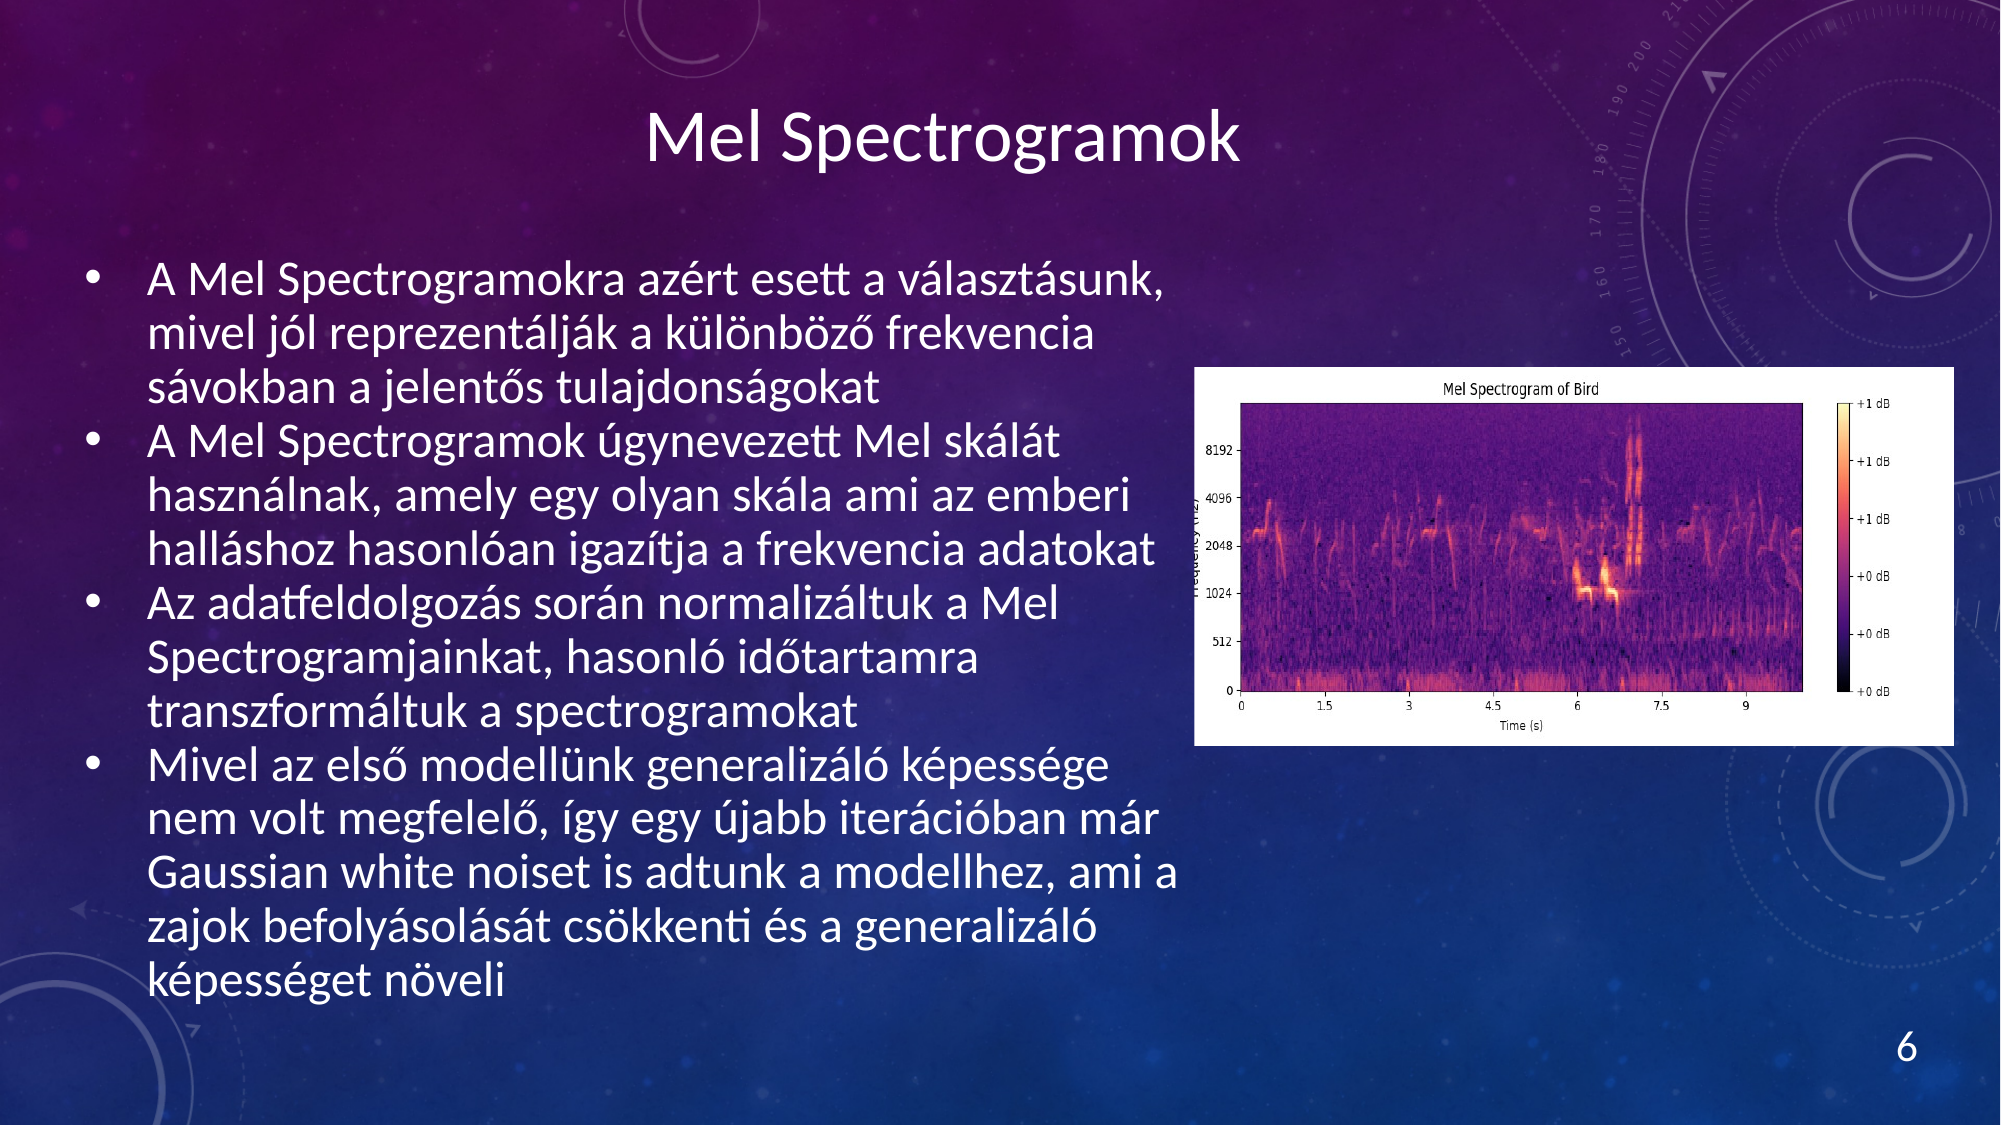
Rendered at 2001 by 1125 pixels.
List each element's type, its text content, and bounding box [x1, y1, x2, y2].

picture [0, 0, 2001, 1125]
list A Mel Spectrogramokra azért esett a választásunk, mivel jól reprezentálják a különböző frekvencia sávokban a jelentős tulajdonságokat A Mel Spectrogramok úgynevezett Mel skálát használnak, amely egy olyan skála ami az emberi halláshoz hasonlóan igazítja a frekvencia adatokat Az adatfeldolgozás során normalizáltuk a Mel Spectrogramjainkat, hasonló időtartamra transzformáltuk a spectrogramokat Mivel az első modellünk generalizáló képessége nem volt megfelelő, így egy újabb iterációban már Gaussian white noiset is adtunk a modellhez, ami a zajok befolyásolását csökkenti és a generalizáló képességet növeli [56, 244, 1202, 1075]
slide_number 6 [1842, 1012, 1934, 1075]
title Mel Spectrogramok [112, 68, 1775, 196]
